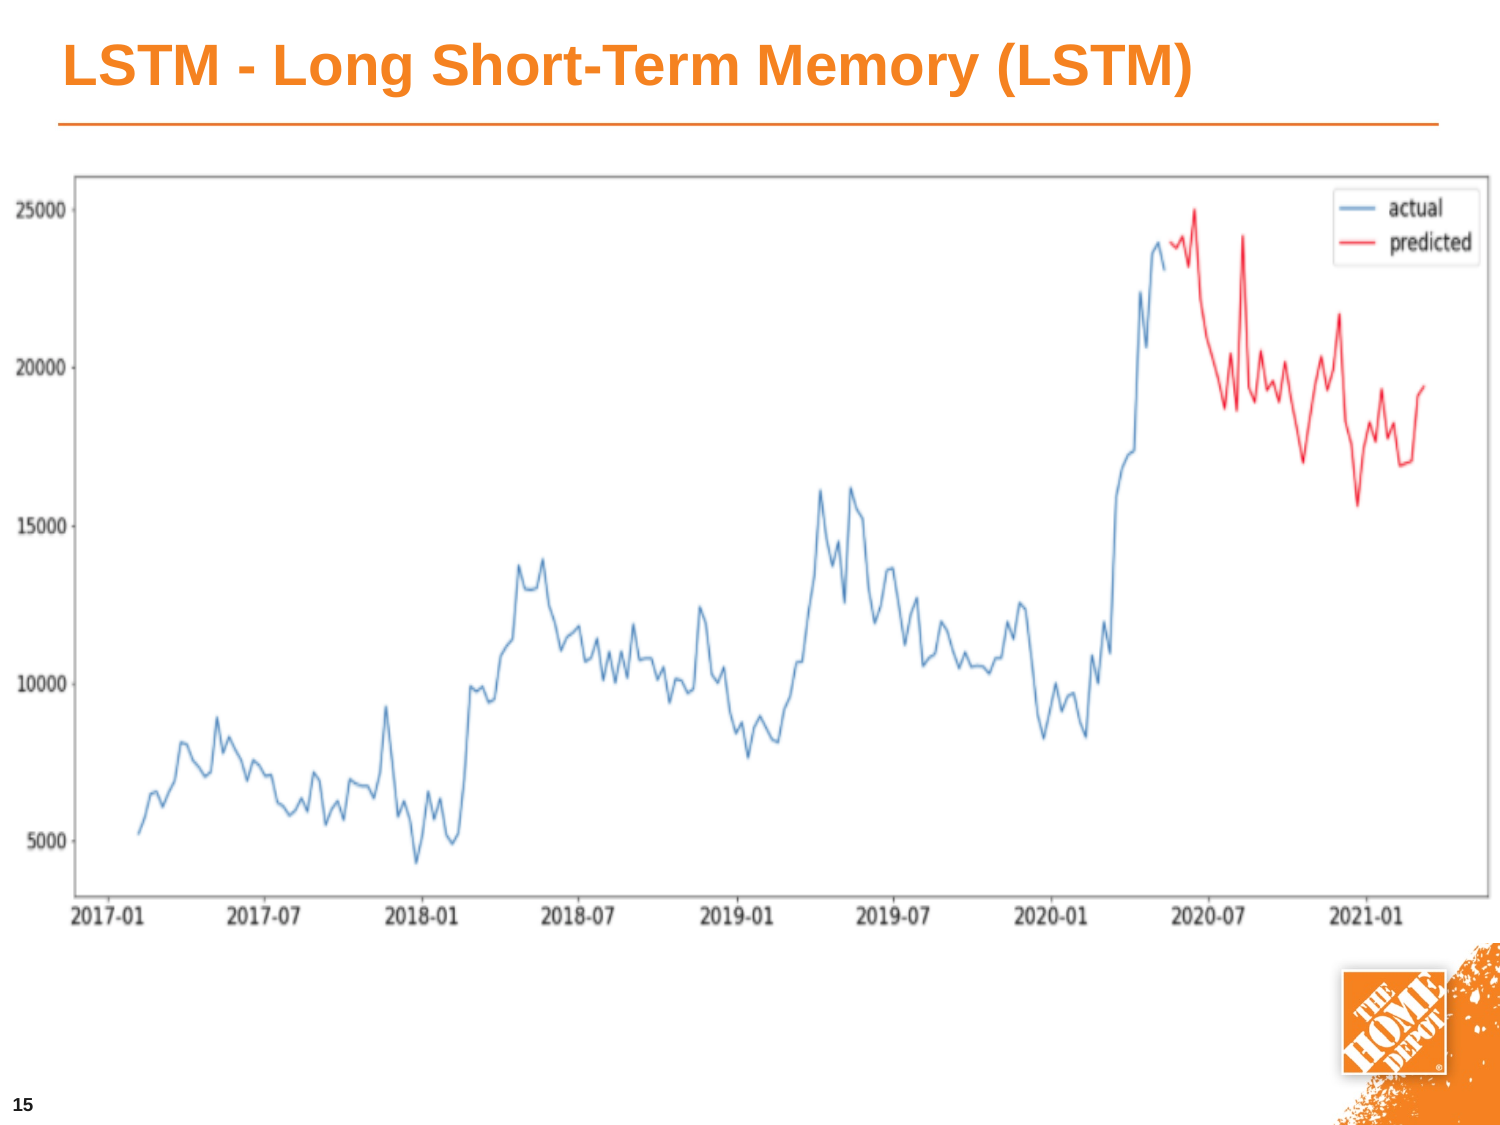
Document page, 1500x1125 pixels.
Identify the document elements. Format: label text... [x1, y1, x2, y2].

picture [0, 0, 1500, 1125]
slide_number ‹#› [0, 1074, 348, 1125]
title LSTM - Long Short-Term Memory (LSTM) [48, 0, 1398, 125]
